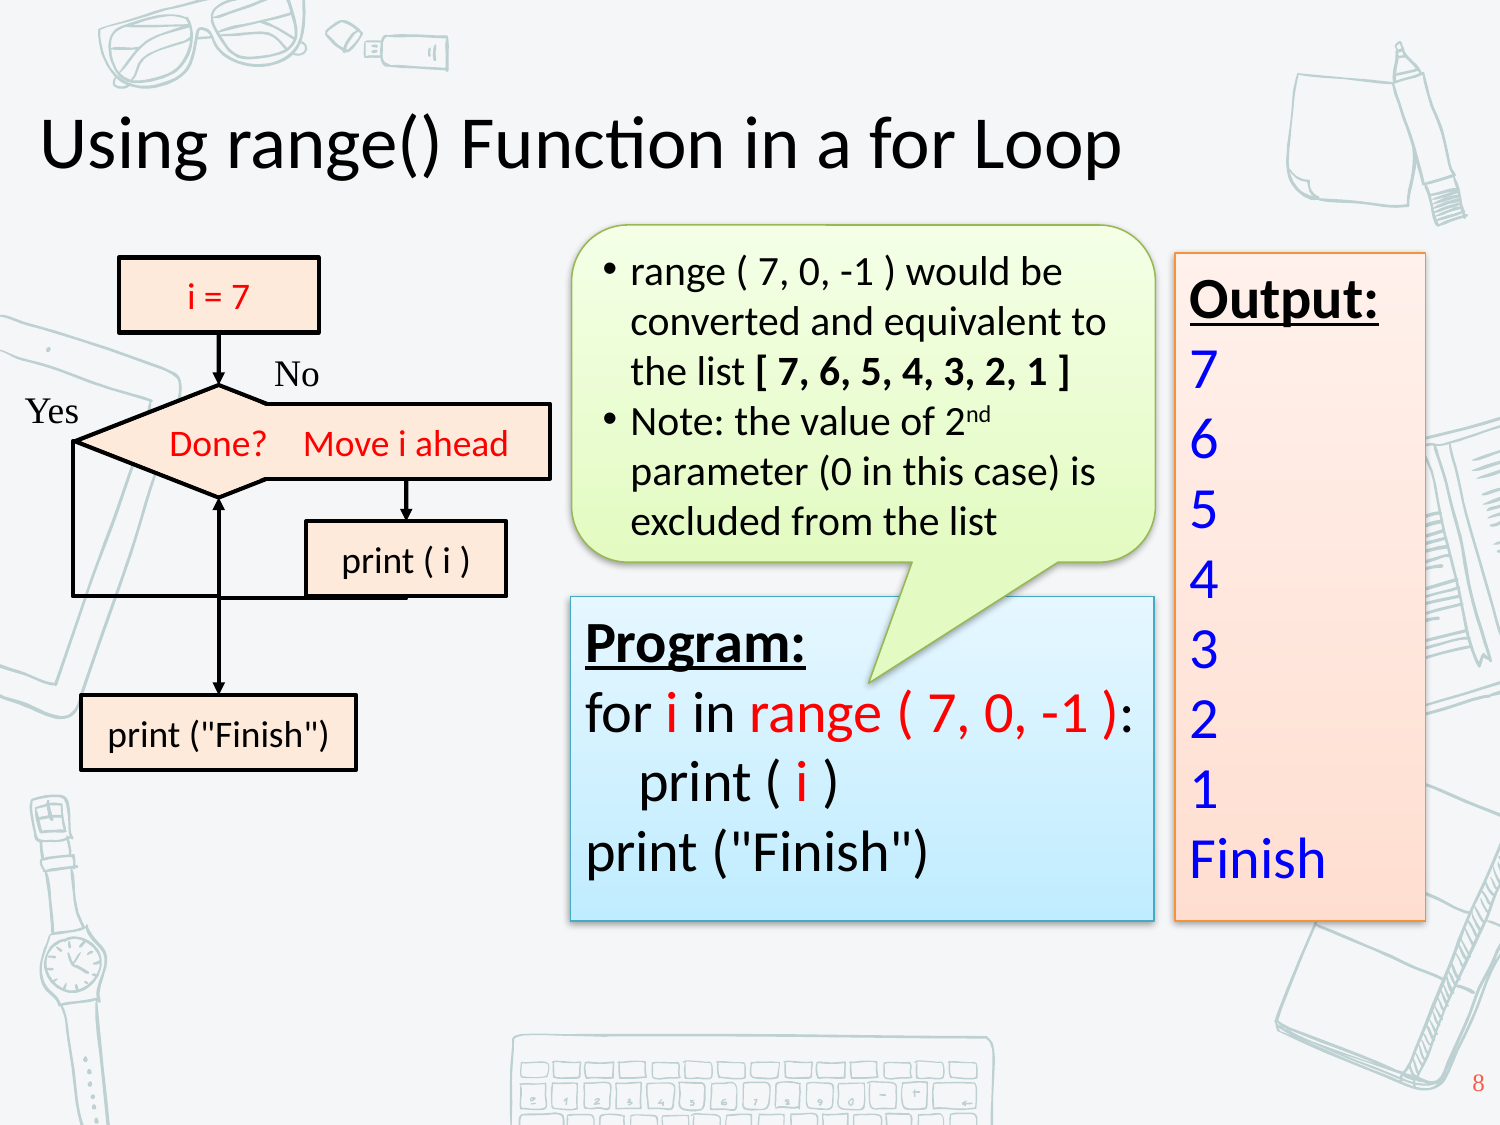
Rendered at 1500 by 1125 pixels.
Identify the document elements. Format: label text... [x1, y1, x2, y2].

text_box No [259, 341, 335, 383]
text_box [262, 452, 363, 641]
text_box range ( 7, 0, -1 ) would be converted and equivalent to the list [ 7, 6, 5, 4, 3, 2, 1 ] Note: the value of 2nd parameter (0 in this case) is excluded from the list [570, 224, 1157, 684]
text_box Output: 7 6 5 4 3 2 1 Finish [1174, 252, 1426, 922]
title Using range() Function in a for Loop [24, 45, 1475, 233]
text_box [74, 506, 219, 696]
text_box Program: for i in range ( 7, 0, -1 ): print ( i ) print ("Finish") [570, 596, 1155, 922]
text_box i = 7 [117, 255, 321, 335]
text_box print ( i ) [368, 519, 508, 598]
slide_number 8 [1425, 1050, 1500, 1113]
text_box print ("Finish") [79, 693, 358, 772]
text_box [74, 384, 551, 498]
text_box Yes [9, 378, 95, 439]
